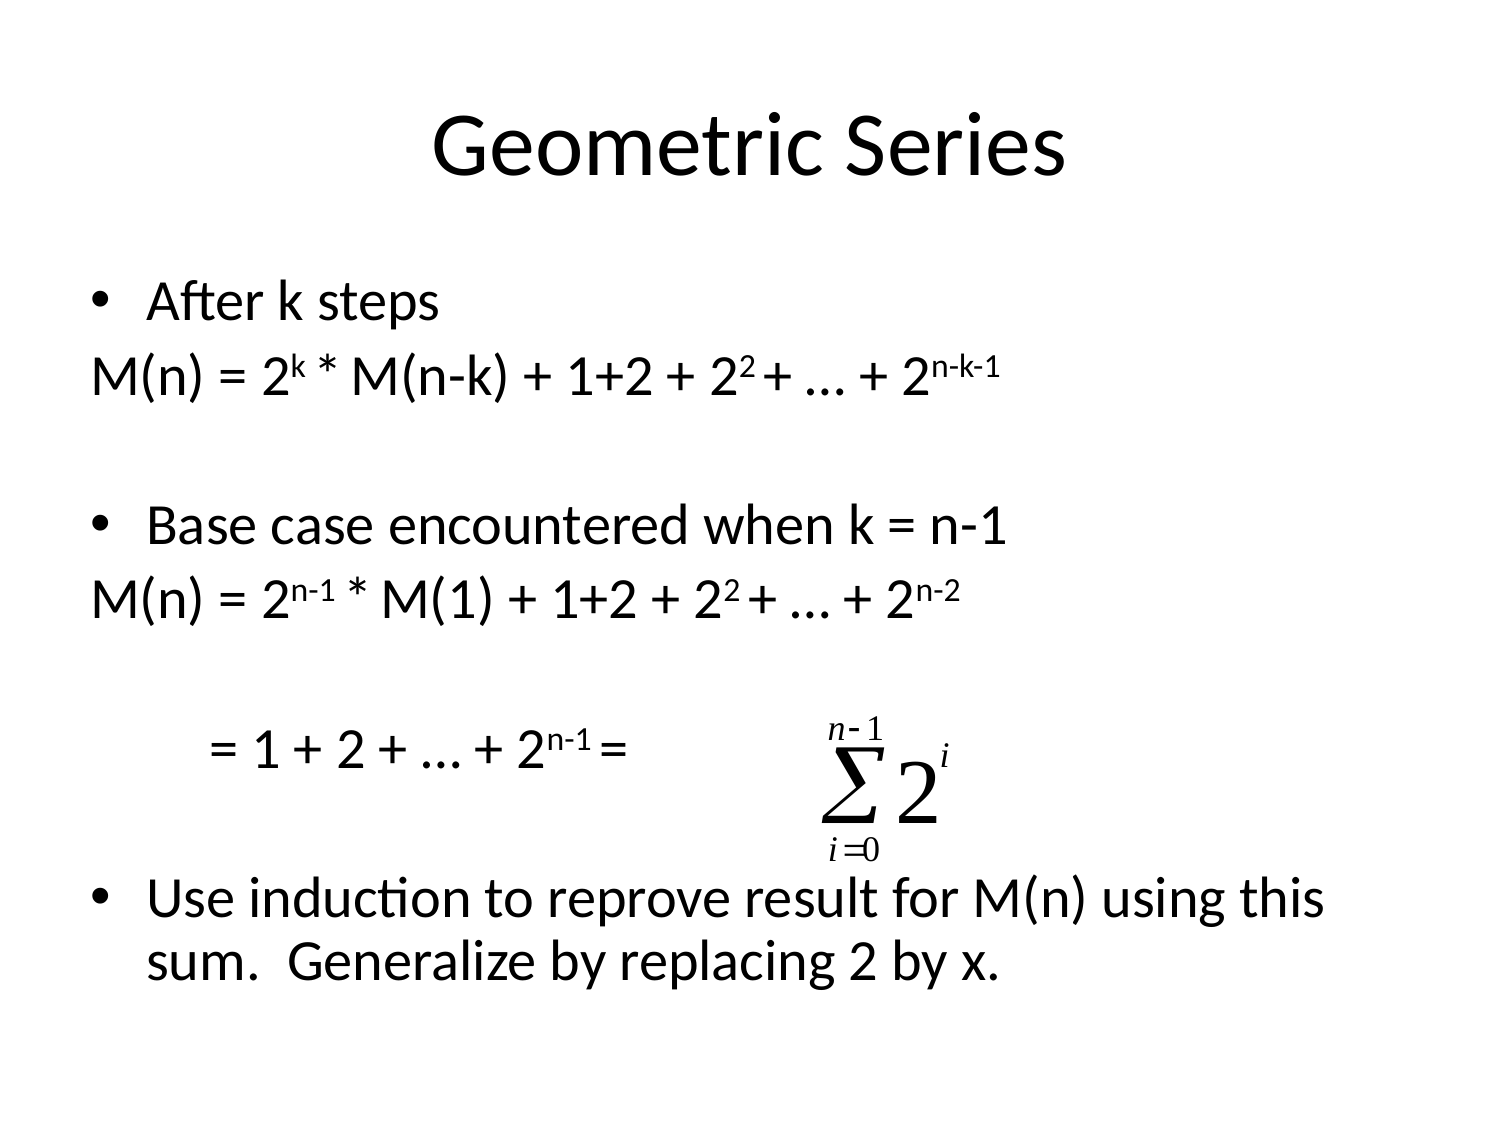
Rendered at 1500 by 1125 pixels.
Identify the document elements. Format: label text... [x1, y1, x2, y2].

title Geometric Series [75, 45, 1425, 233]
list After k steps M(n) = 2k * M(n-k) + 1+2 + 22 + … + 2n-k-1 Base case encountered when k = n-1 M(n) = 2n-1 * M(1) + 1+2 + 22 + … + 2n-2 = 1 + 2 + … + 2n-1 = Use induction to reprove result for M(n) using this sum. Generalize by replacing 2 by x. [75, 262, 1425, 1005]
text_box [812, 699, 963, 876]
